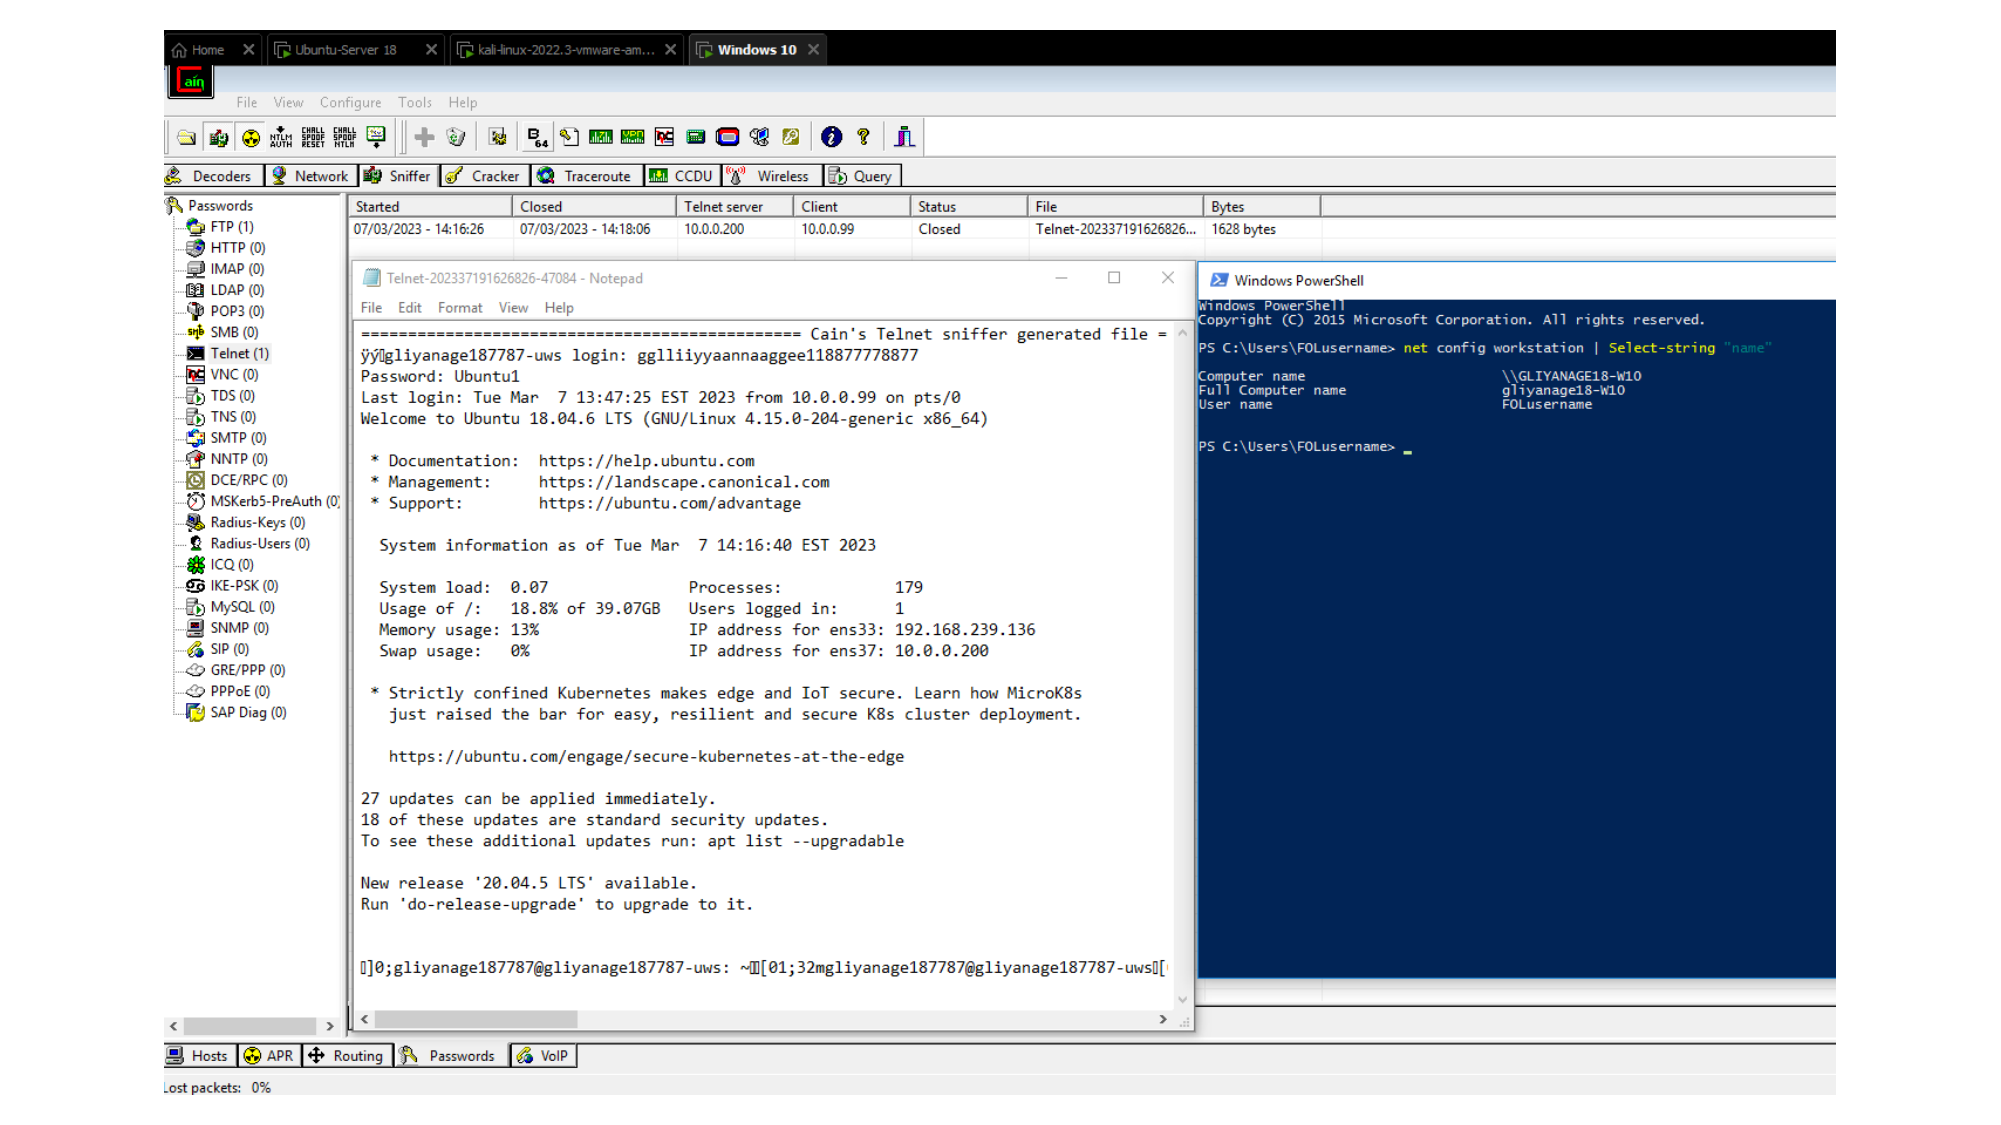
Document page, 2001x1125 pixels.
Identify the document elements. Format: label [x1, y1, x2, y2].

picture [164, 30, 1836, 1095]
